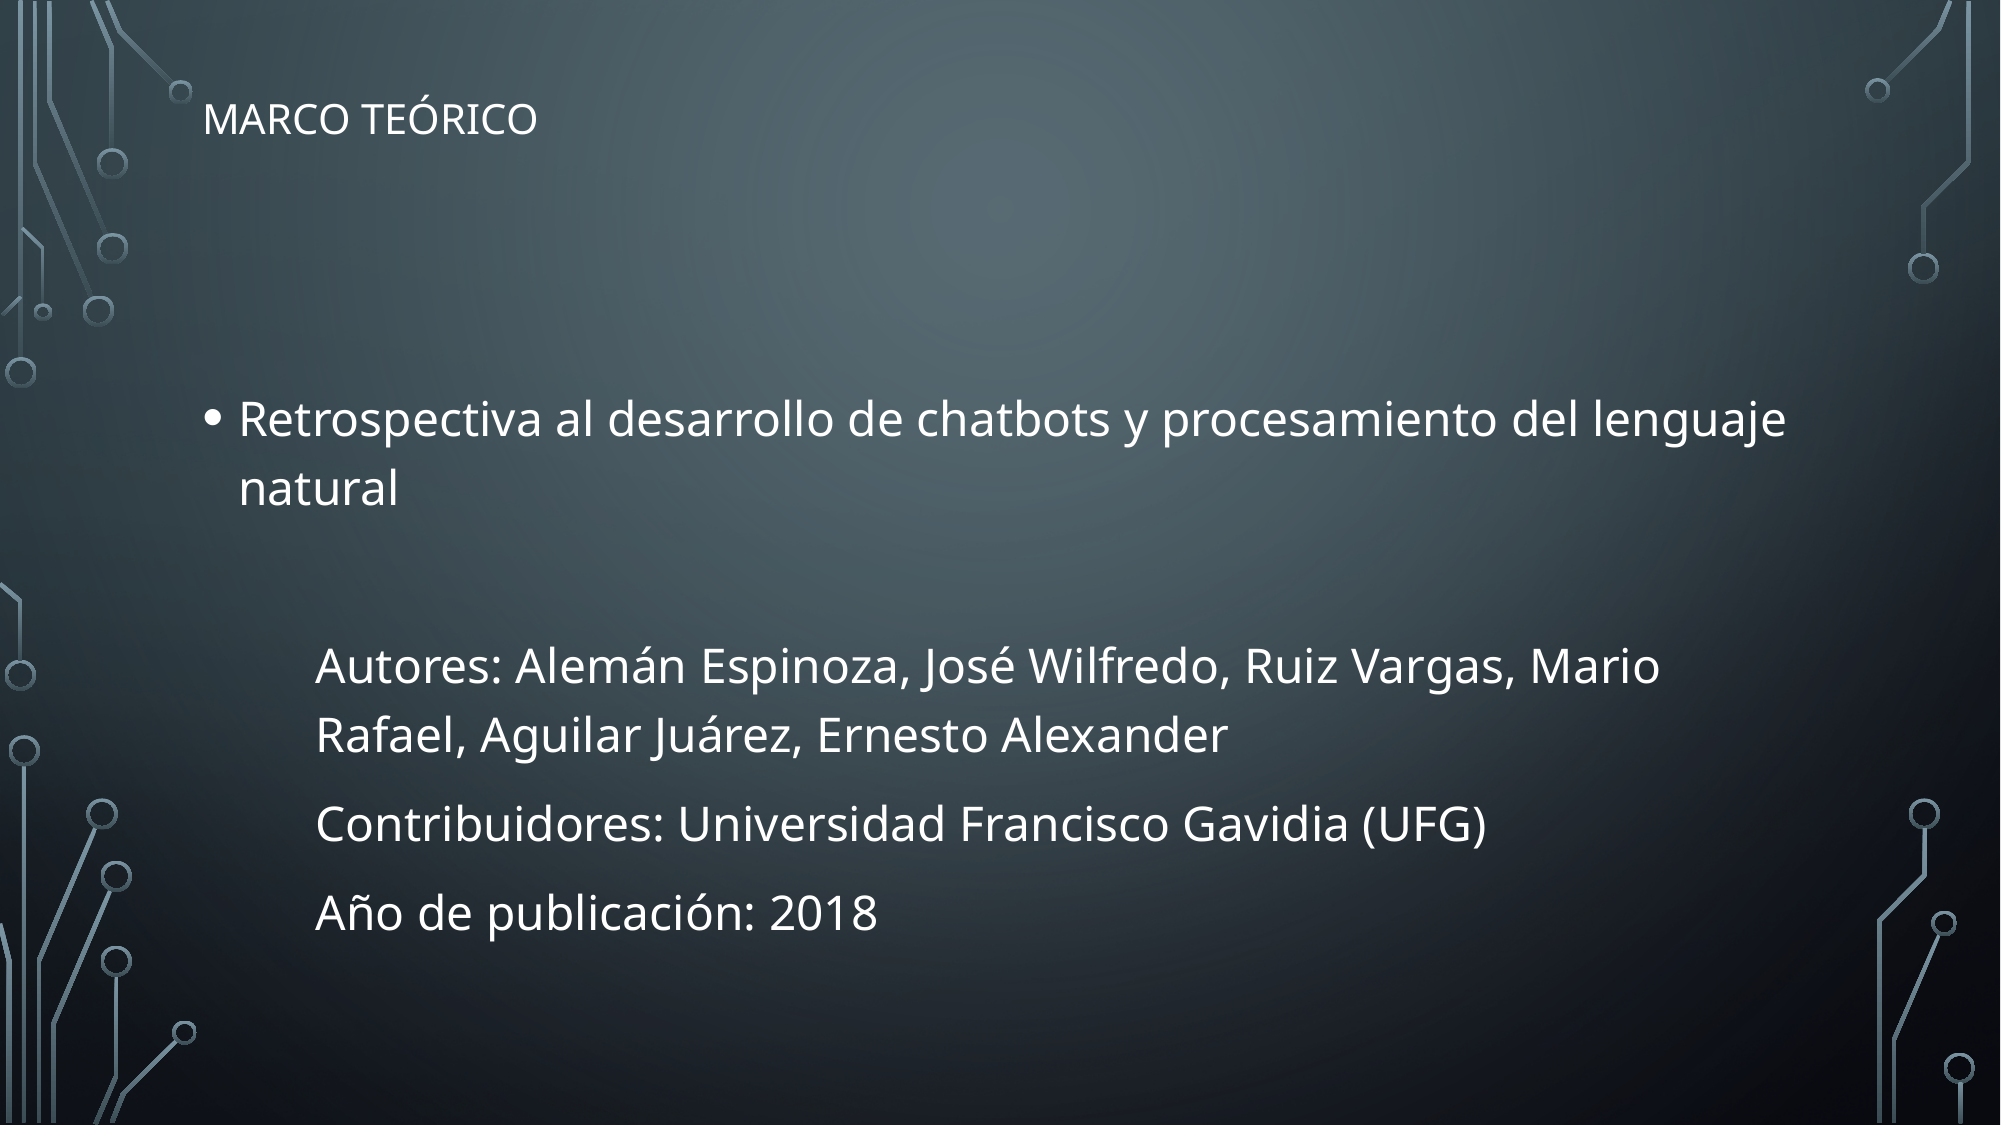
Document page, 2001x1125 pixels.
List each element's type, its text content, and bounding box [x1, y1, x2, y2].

list Retrospectiva al desarrollo de chatbots y procesamiento del lenguaje natural Autores: Alemán Espinoza, José Wilfredo, Ruiz Vargas, Mario Rafael, Aguilar Juárez, Ernesto Alexander Contribuidores: Universidad Francisco Gavidia (UFG) Año de publicación: 2018 [187, 369, 1813, 950]
title Marco teórico [187, 0, 1813, 243]
